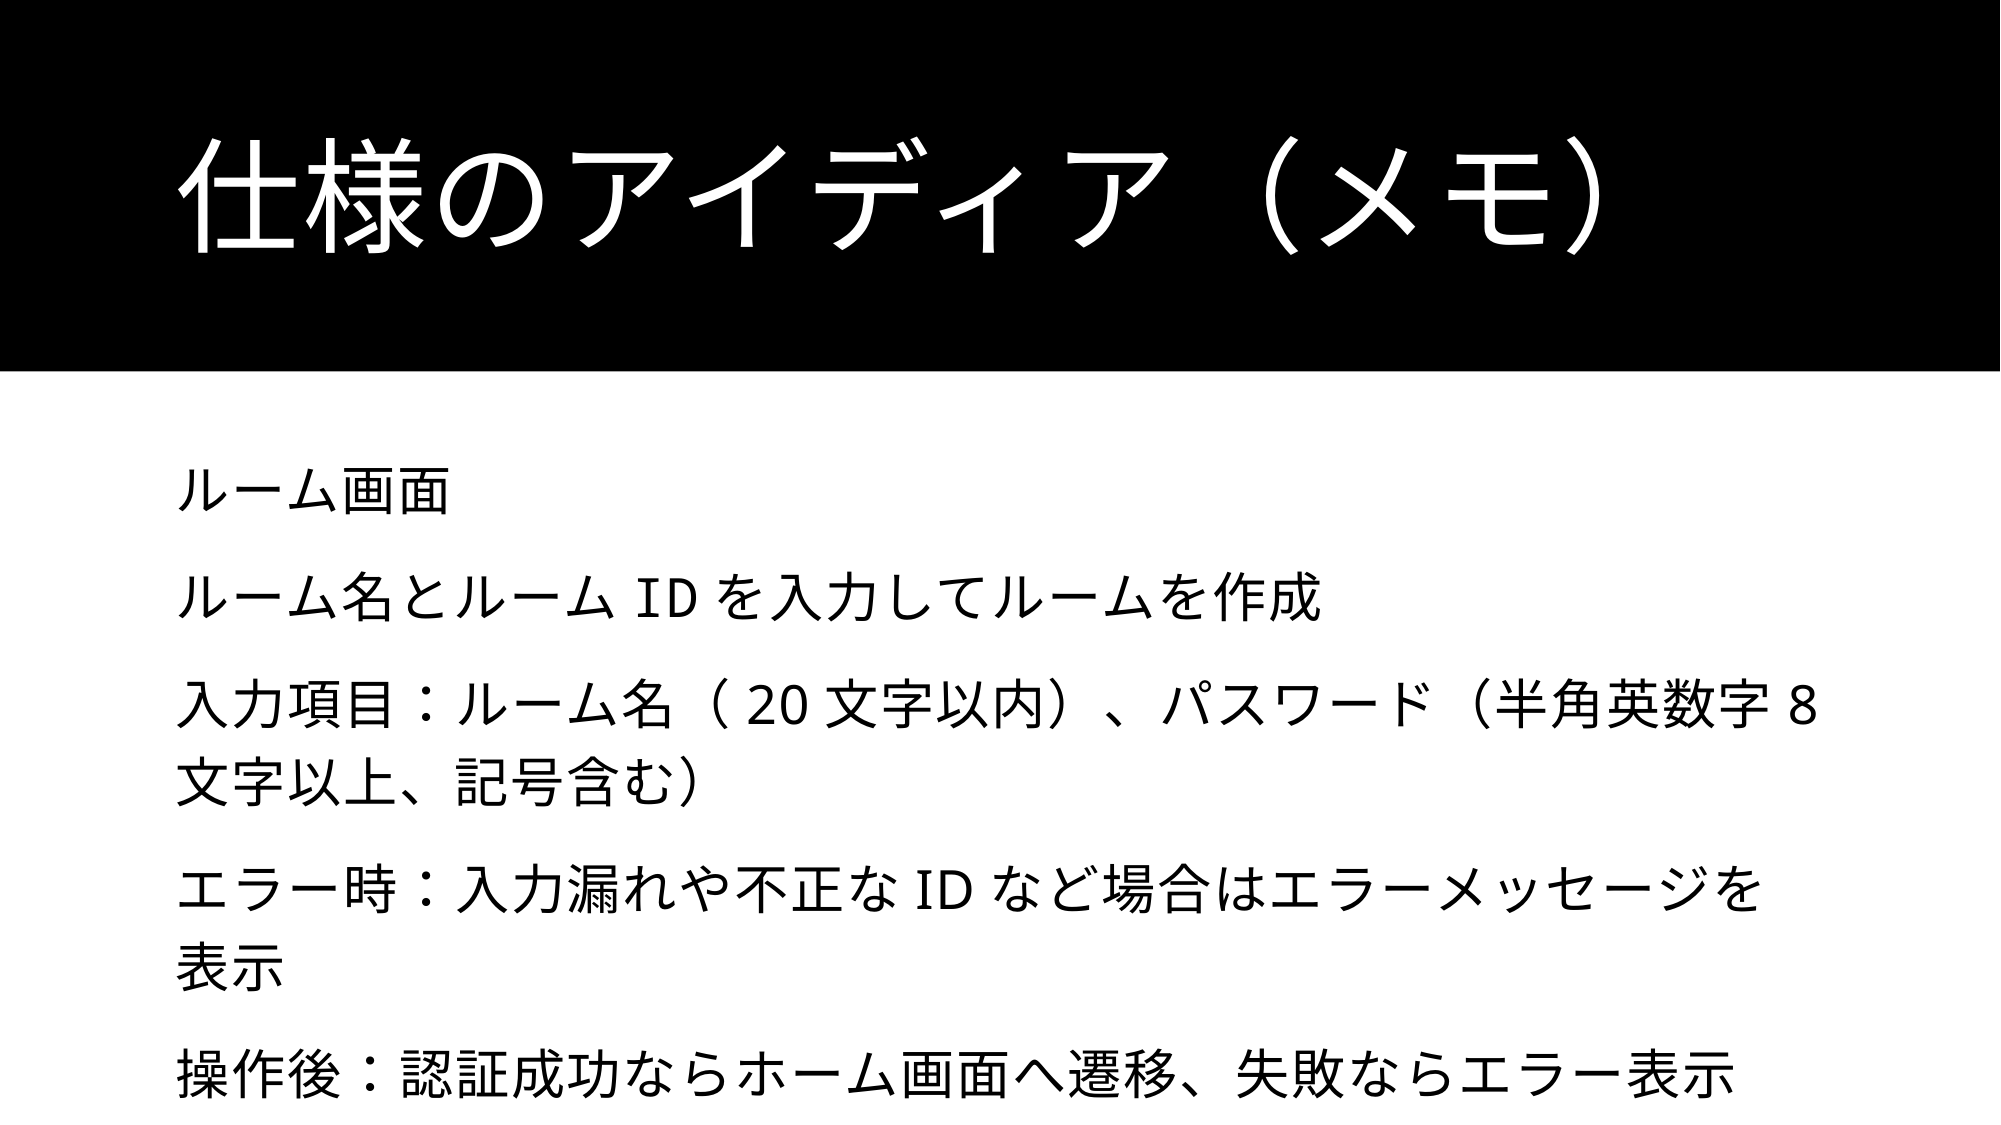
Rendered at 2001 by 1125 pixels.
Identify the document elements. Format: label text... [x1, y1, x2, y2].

title 仕様のアイディア（メモ） [157, 52, 1842, 332]
list ルーム画面 ルーム名とルームIDを入力してルームを作成 入力項目：ルーム名（20文字以内）、パスワード（半角英数字8文字以上、記号含む） エラー時：入力漏れや不正なIDなど場合はエラーメッセージを表示 操作後：認証成功ならホーム画面へ遷移、失敗ならエラー表示 [157, 424, 1843, 1071]
